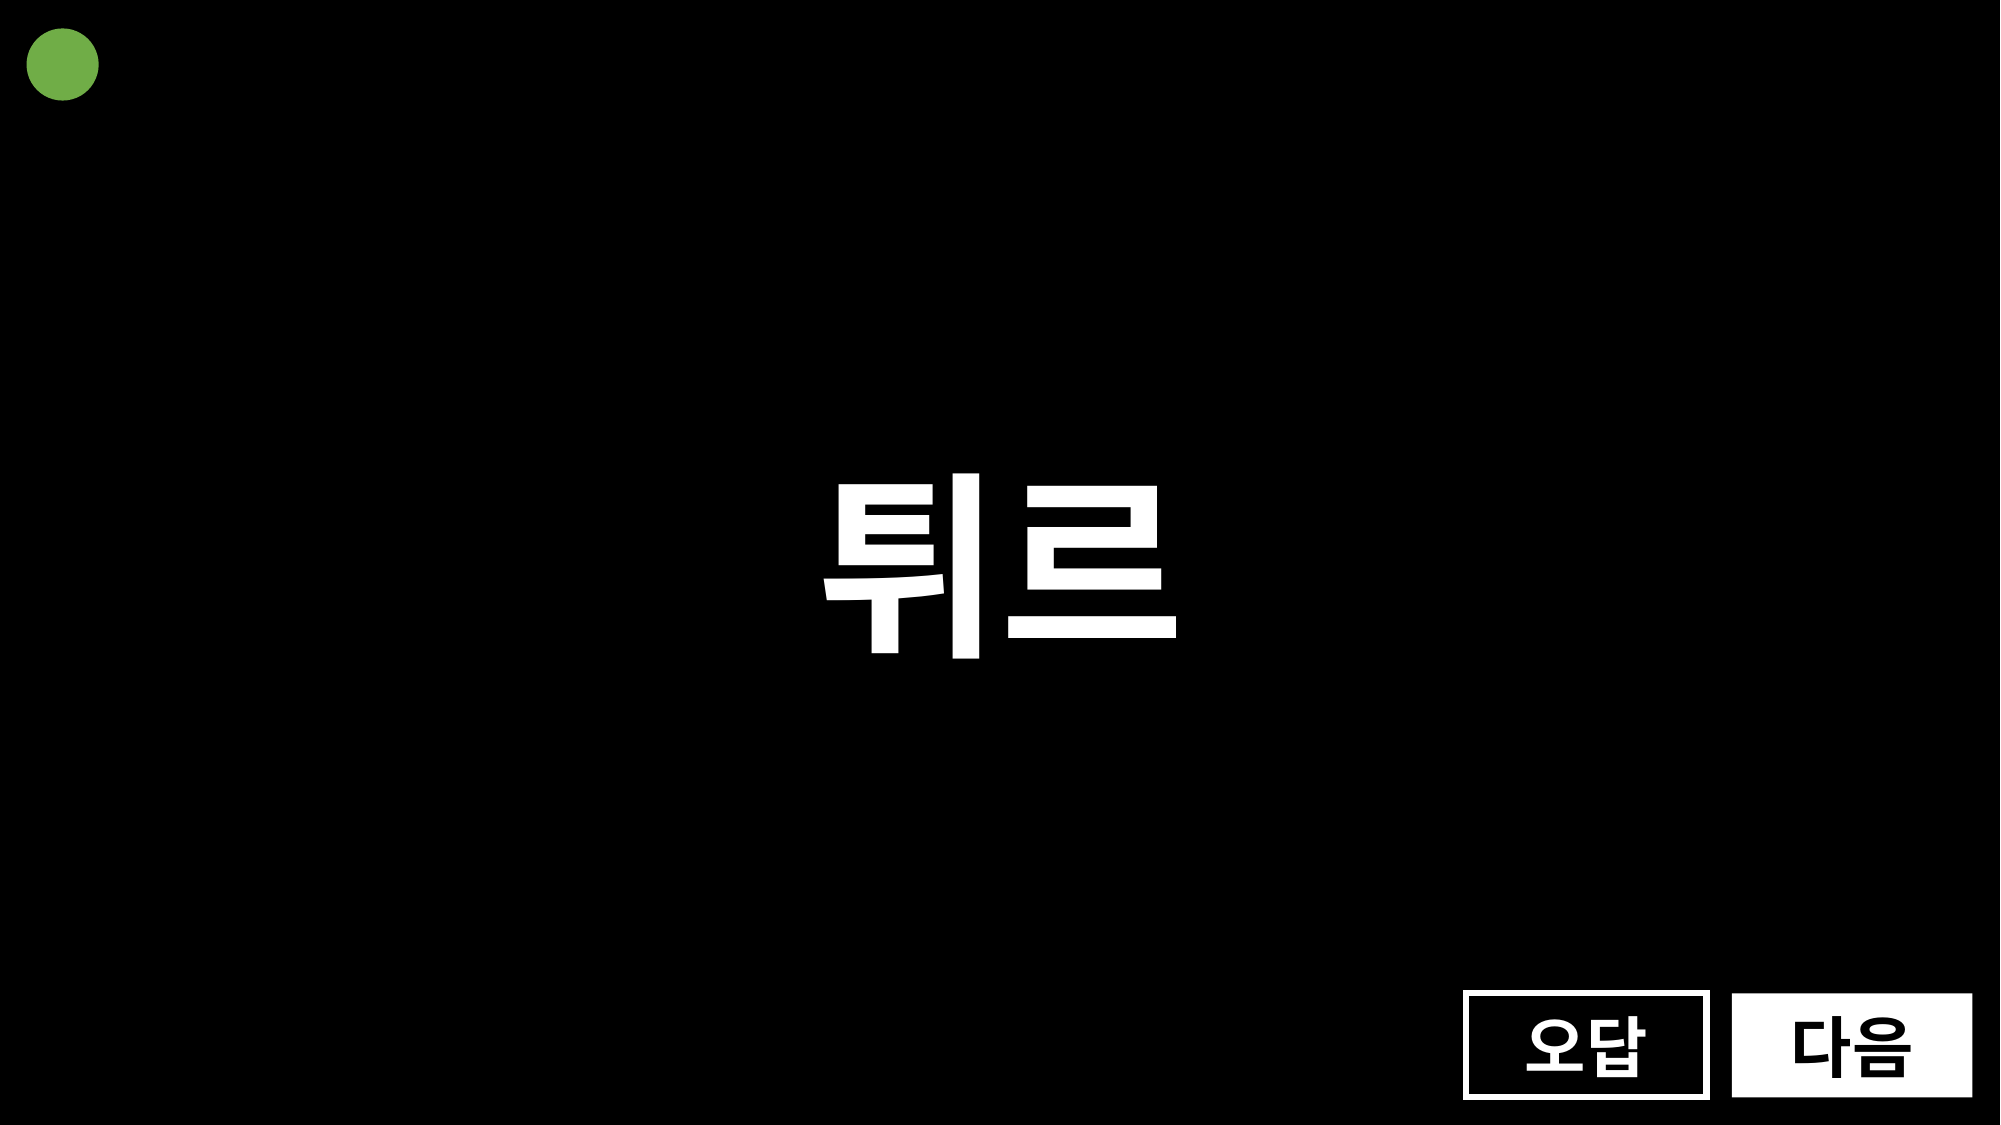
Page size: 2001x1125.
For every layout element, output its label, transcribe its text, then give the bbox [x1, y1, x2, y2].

text_box 튀르 [0, 433, 2000, 689]
text_box 다음 [1731, 992, 1973, 1098]
text_box 오답 [1465, 992, 1708, 1098]
text_box [25, 27, 100, 102]
